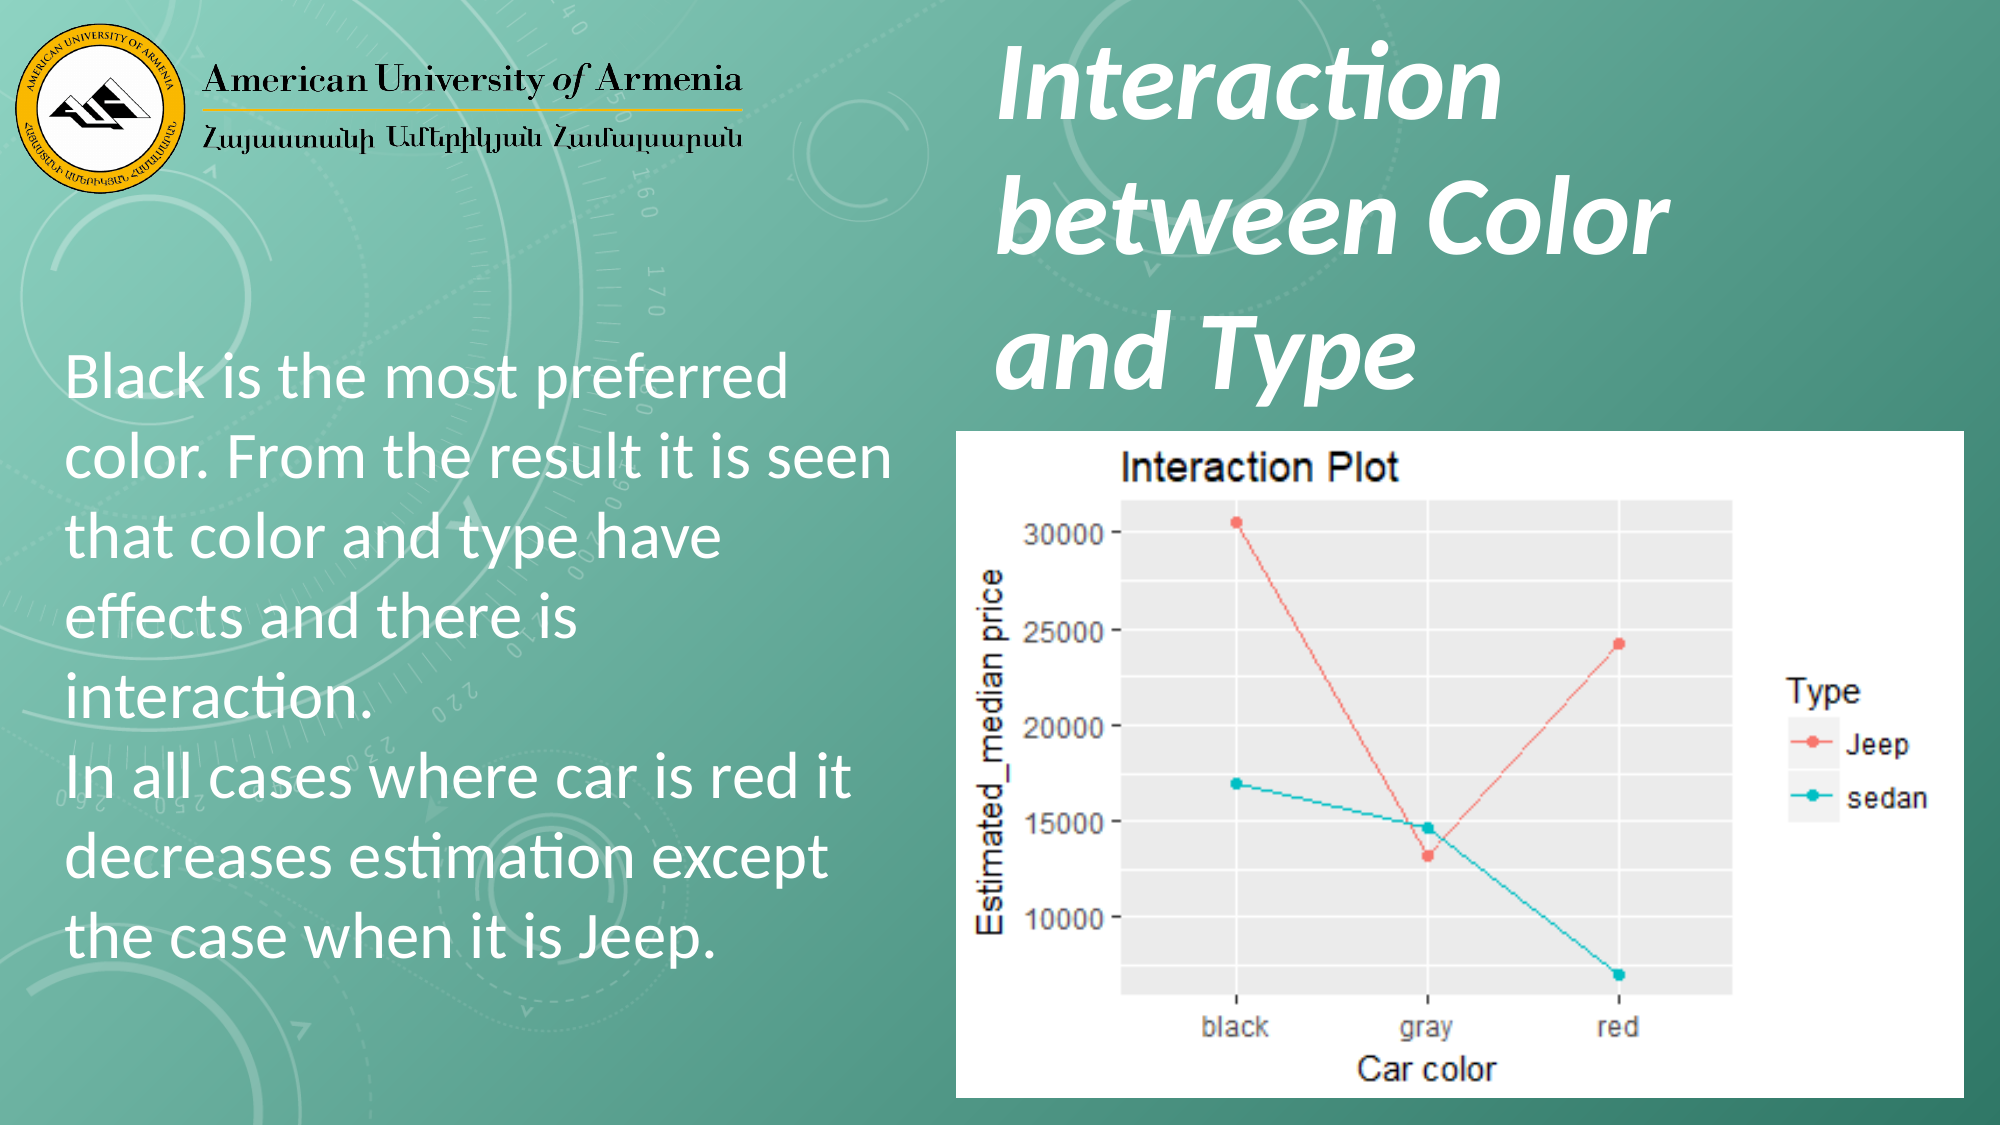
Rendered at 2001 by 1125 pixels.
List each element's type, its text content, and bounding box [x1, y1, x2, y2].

picture [0, 0, 2000, 1125]
text_box Interaction between Color and Type [979, 0, 1847, 420]
text_box Black is the most preferred color. From the result it is seen that color and type have effects and there is interaction. In all cases where car is red it decreases estimation except the case when it is Jeep. [49, 324, 916, 979]
